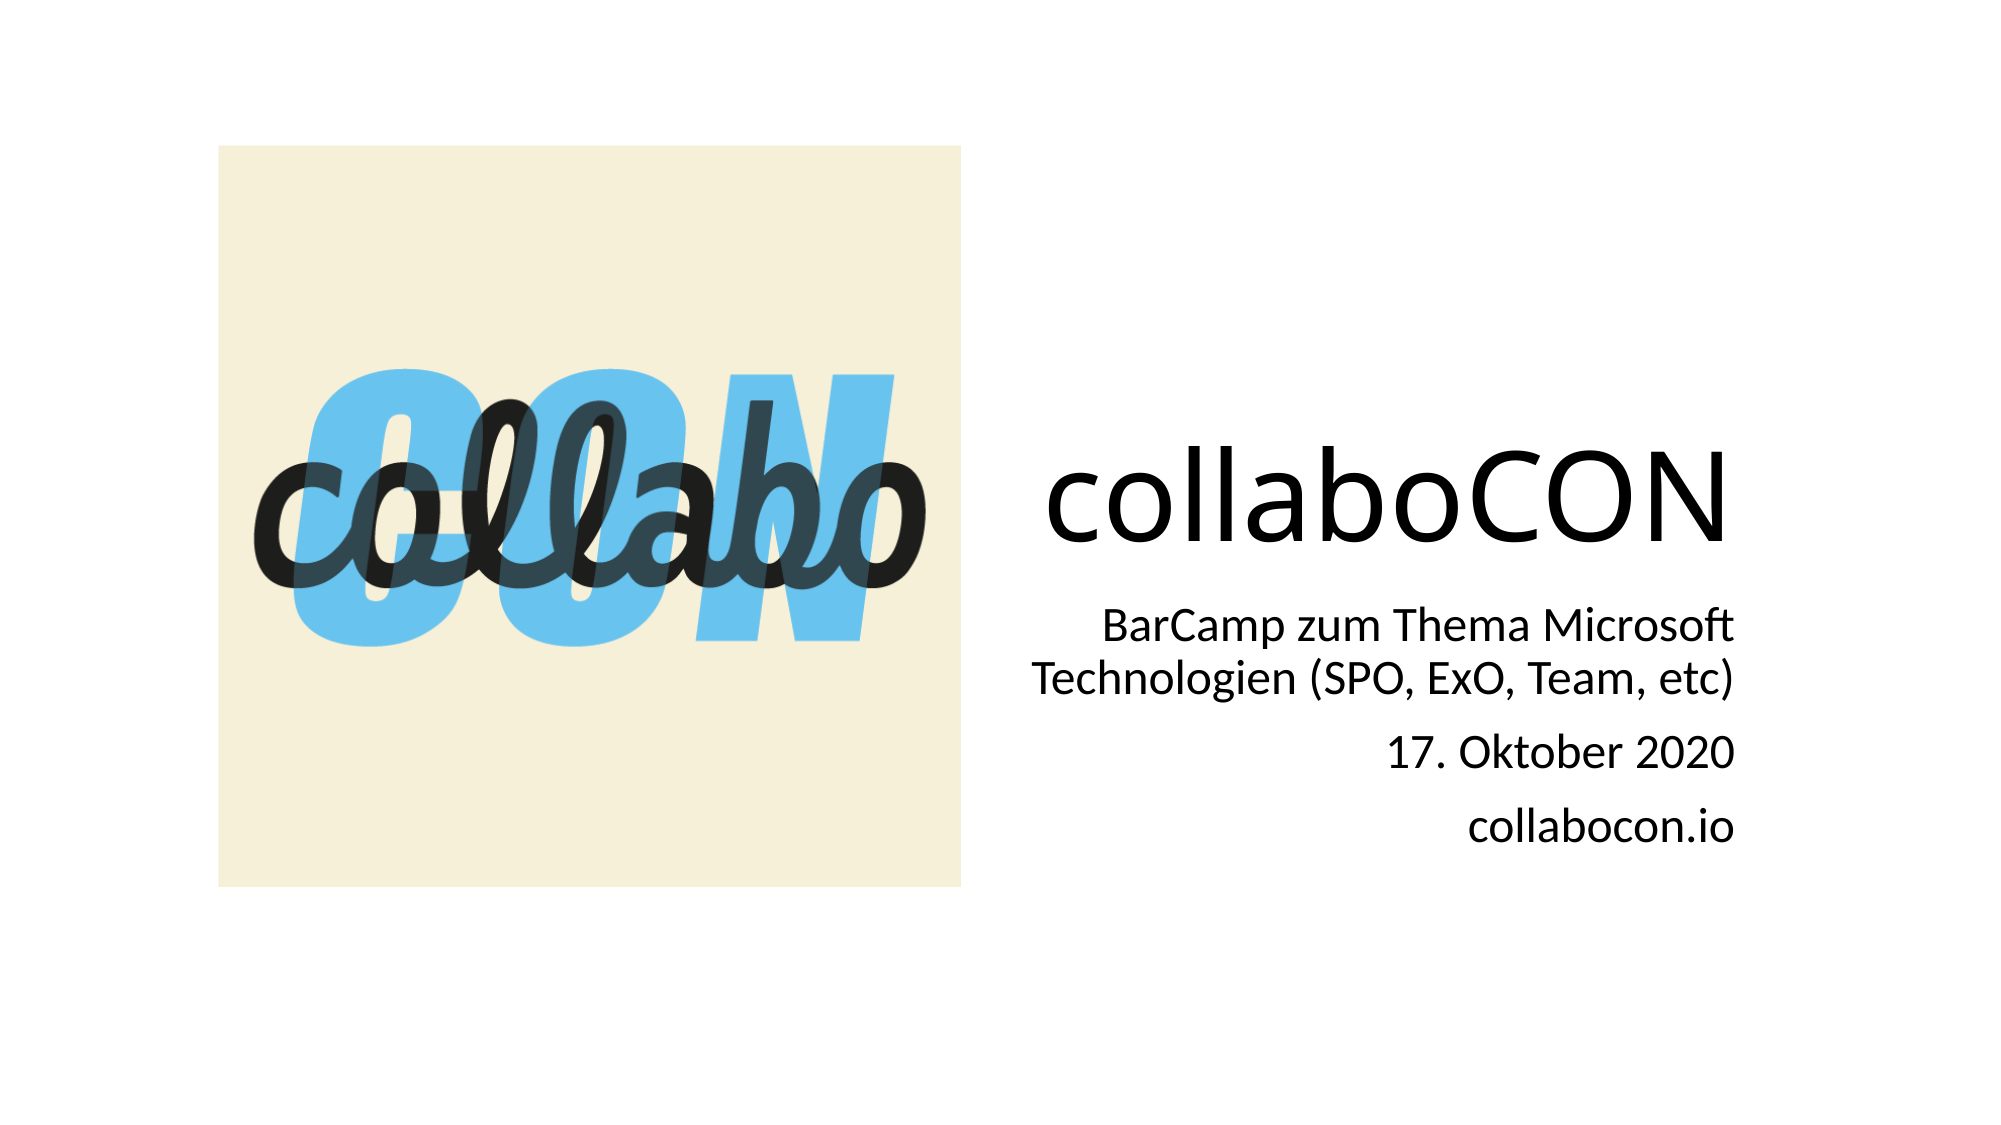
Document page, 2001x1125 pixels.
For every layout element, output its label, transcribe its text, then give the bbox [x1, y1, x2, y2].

subtitle BarCamp zum Thema Microsoft Technologien (SPO, ExO, Team, etc) 17. Oktober 2020 collabocon.io [961, 590, 1750, 863]
picture [218, 145, 961, 887]
title collaboCON [961, 184, 1750, 576]
